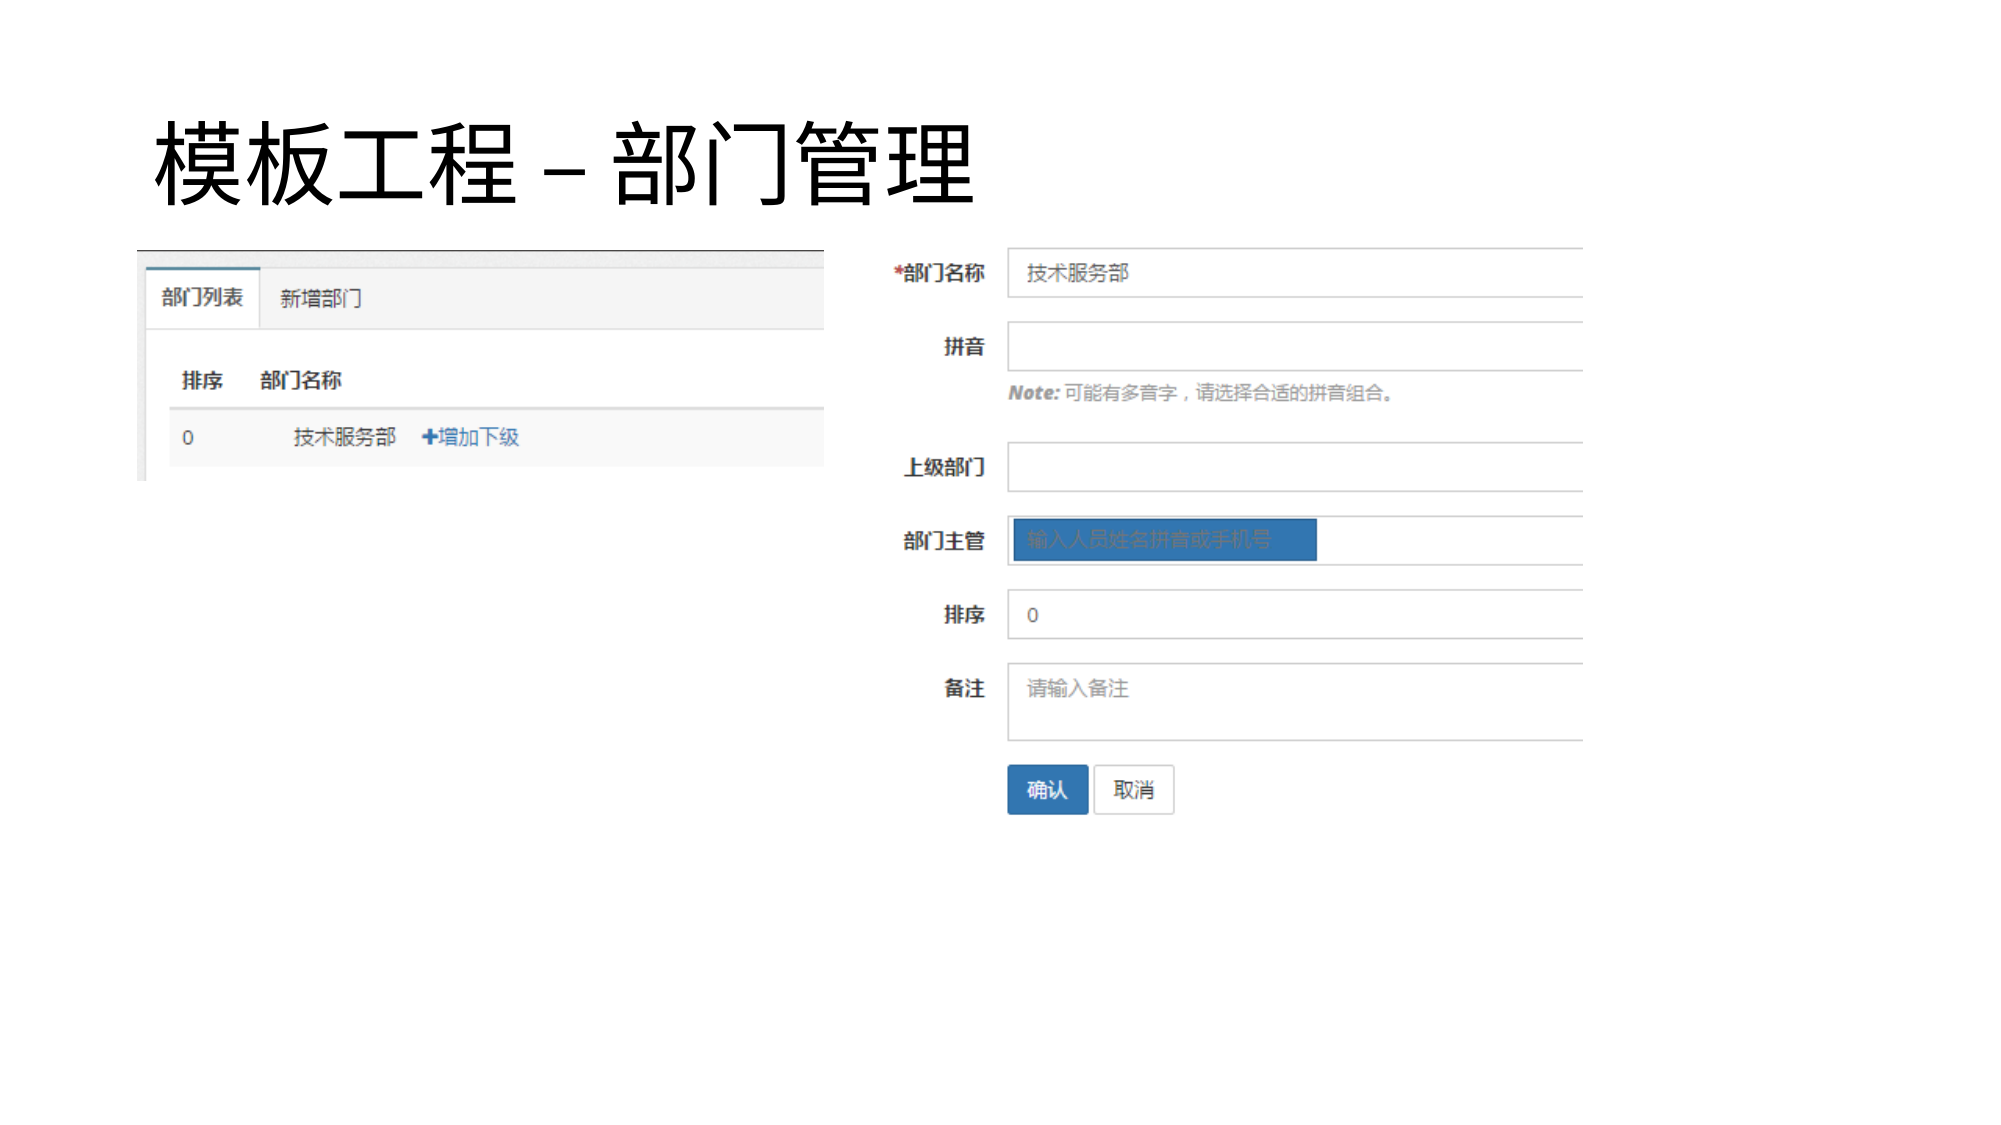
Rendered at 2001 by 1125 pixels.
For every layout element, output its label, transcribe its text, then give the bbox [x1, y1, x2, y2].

picture [853, 226, 1583, 826]
title 模板工程 – 部门管理 [137, 59, 1863, 278]
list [137, 250, 824, 481]
